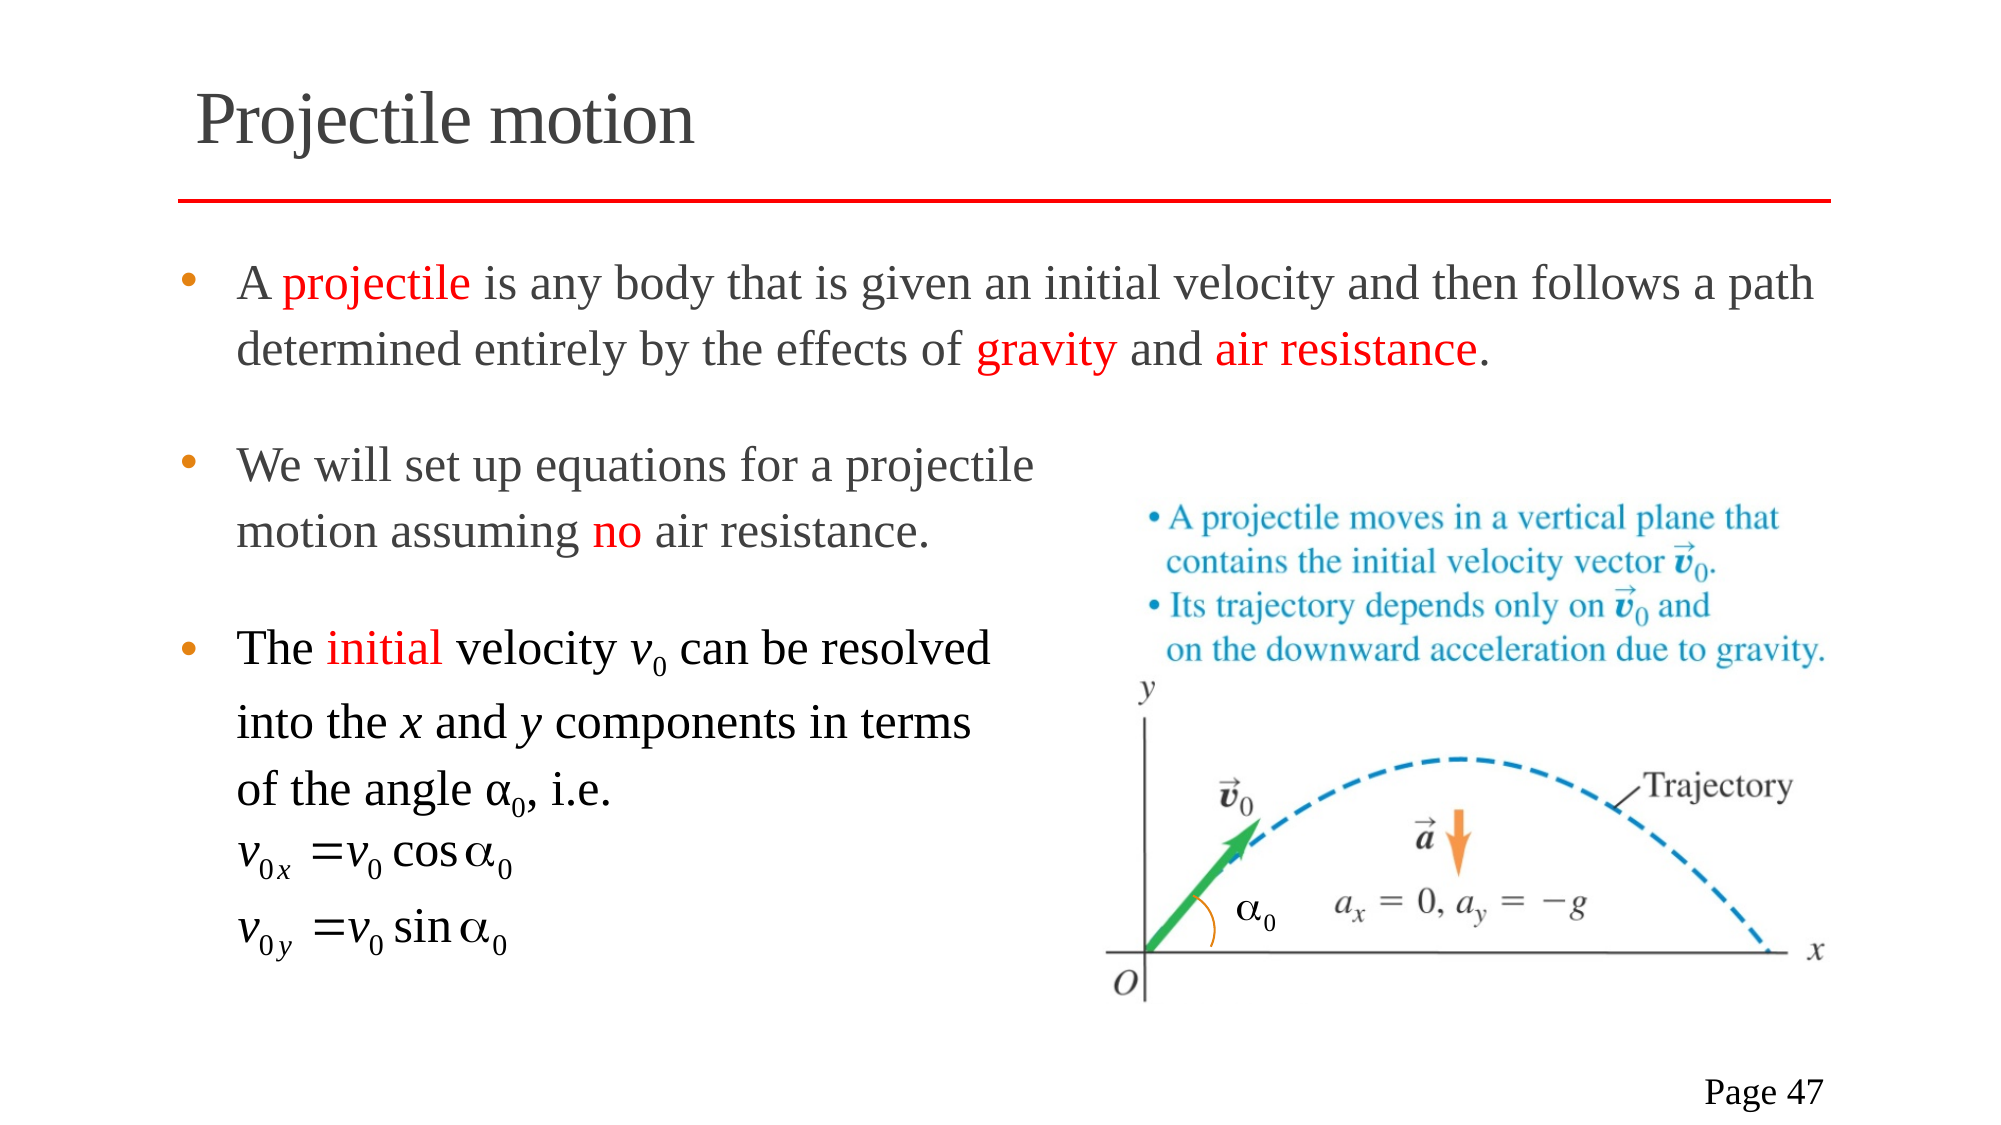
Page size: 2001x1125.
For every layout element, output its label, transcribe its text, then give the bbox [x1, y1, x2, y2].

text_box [1102, 496, 1831, 1005]
slide_number Page 47 [1624, 1059, 1840, 1120]
list A projectile is any body that is given an initial velocity and then follows a path determined entirely by the effects of gravity and air resistance. We will set up equations for a projectile motion assuming no air resistance. The initial velocity v0 can be resolved into the x and y components in terms of the angle α0, i.e. [180, 236, 1834, 1004]
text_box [234, 821, 525, 969]
title Projectile motion [180, 47, 1830, 195]
